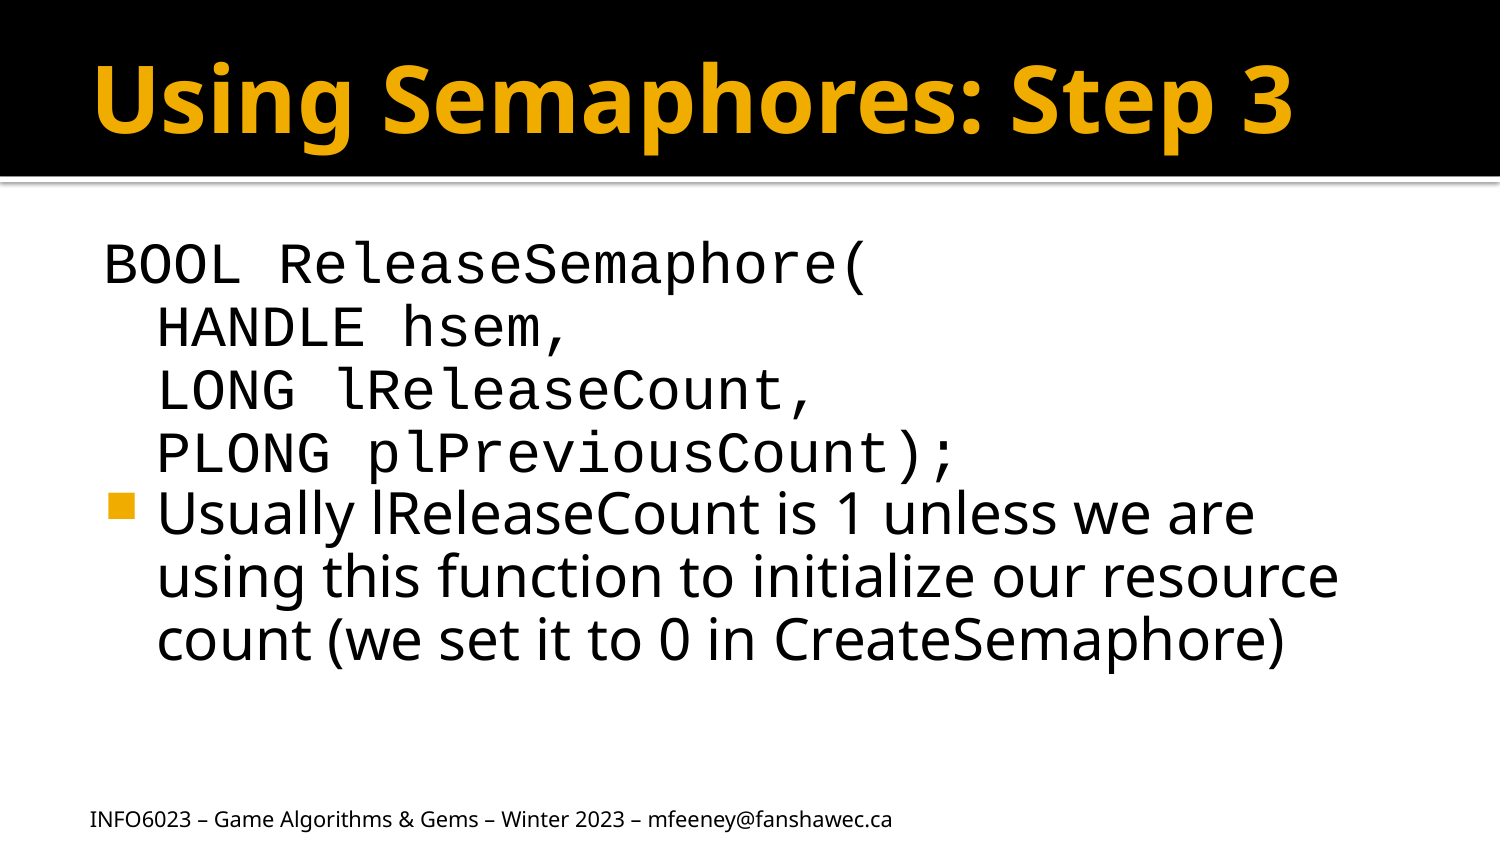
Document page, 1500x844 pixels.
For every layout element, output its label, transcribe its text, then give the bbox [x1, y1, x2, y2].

list BOOL ReleaseSemaphore( HANDLE hsem, LONG lReleaseCount, PLONG plPreviousCount); Usually lReleaseCount is 1 unless we are using this function to initialize our resource count (we set it to 0 in CreateSemaphore) [75, 218, 1425, 788]
title Using Semaphores: Step 3 [75, 19, 1425, 174]
